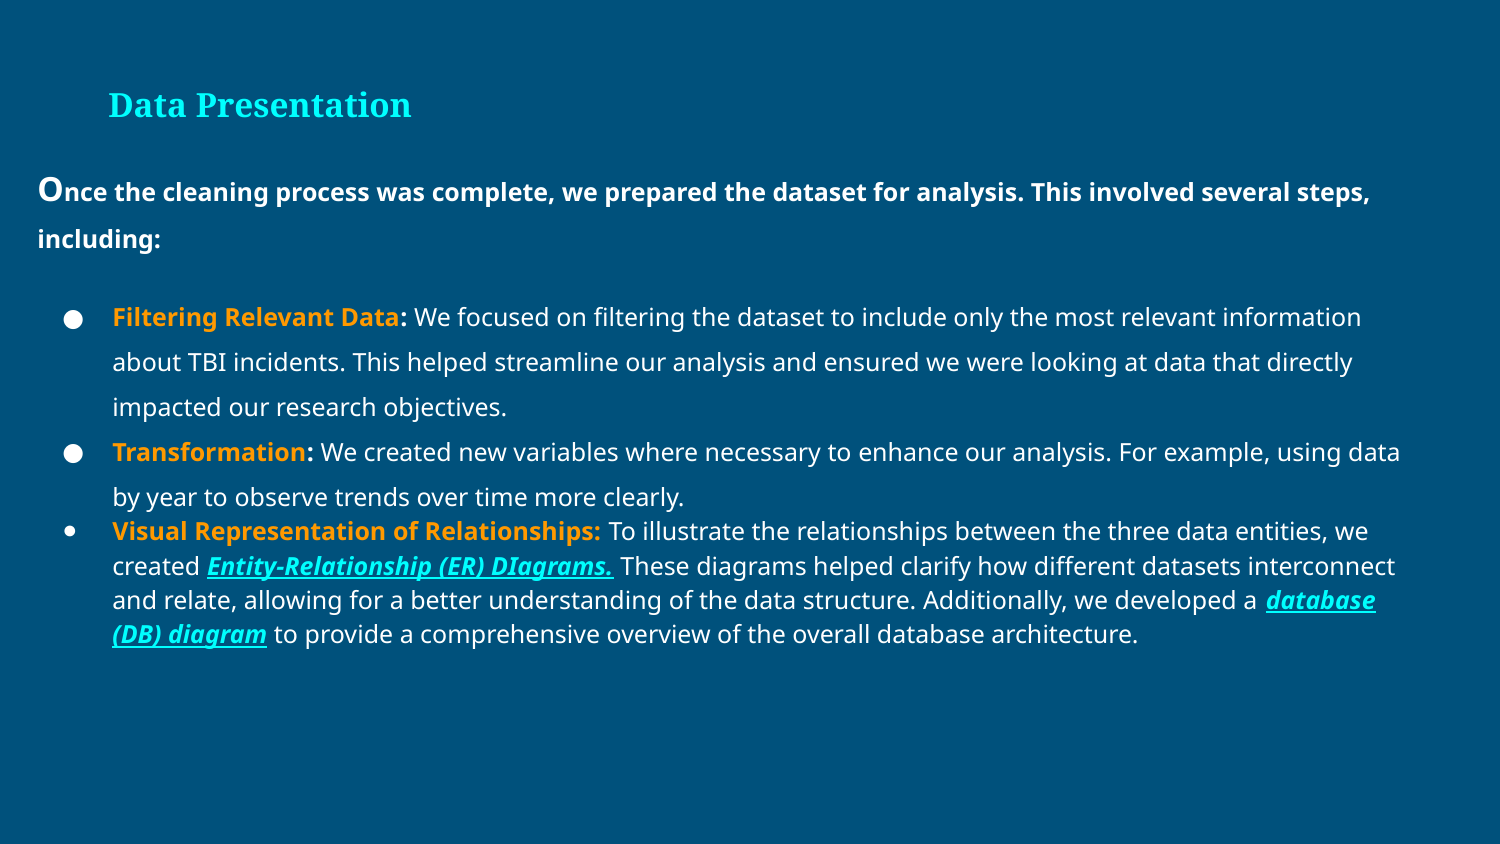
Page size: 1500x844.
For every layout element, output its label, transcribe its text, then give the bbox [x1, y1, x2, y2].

text_box Once the cleaning process was complete, we prepared the dataset for analysis. This involved several steps, including: Filtering Relevant Data: We focused on filtering the dataset to include only the most relevant information about TBI incidents. This helped streamline our analysis and ensured we were looking at data that directly impacted our research objectives. Transformation: We created new variables where necessary to enhance our analysis. For example, using data by year to observe trends over time more clearly. Visual Representation of Relationships: To illustrate the relationships between the three data entities, we created Entity-Relationship (ER) DIagrams. These diagrams helped clarify how different datasets interconnect and relate, allowing for a better understanding of the data structure. Additionally, we developed a database (DB) diagram to provide a comprehensive overview of the overall database architecture. [22, 133, 1418, 779]
text_box Data Presentation [93, 62, 586, 133]
